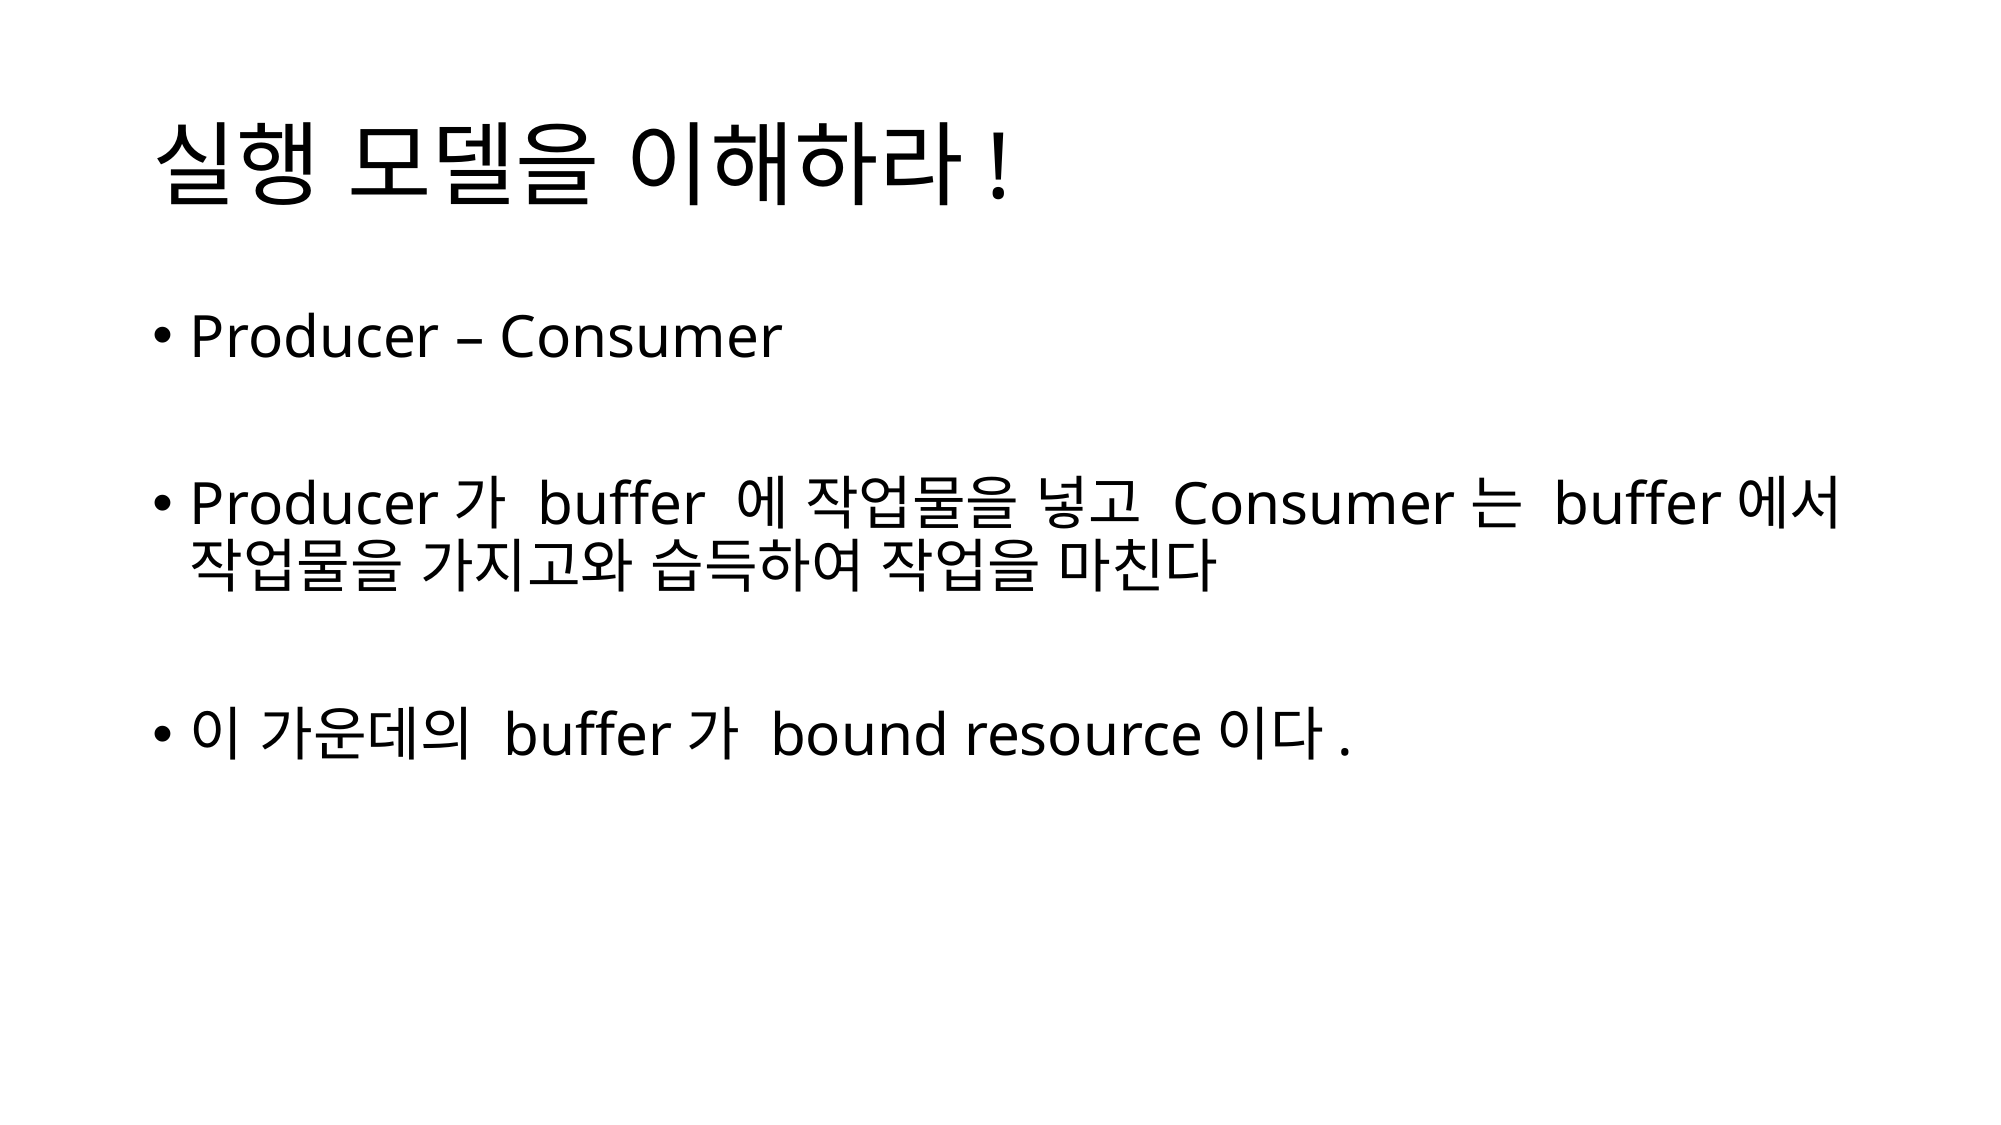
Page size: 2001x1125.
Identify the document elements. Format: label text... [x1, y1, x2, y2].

title 실행 모델을 이해하라! [137, 59, 1863, 278]
list Producer – Consumer Producer가 buffer 에 작업물을 넣고 Consumer는 buffer에서 작업물을 가지고와 습득하여 작업을 마친다 이 가운데의 buffer가 bound resource이다. [137, 299, 1863, 1014]
